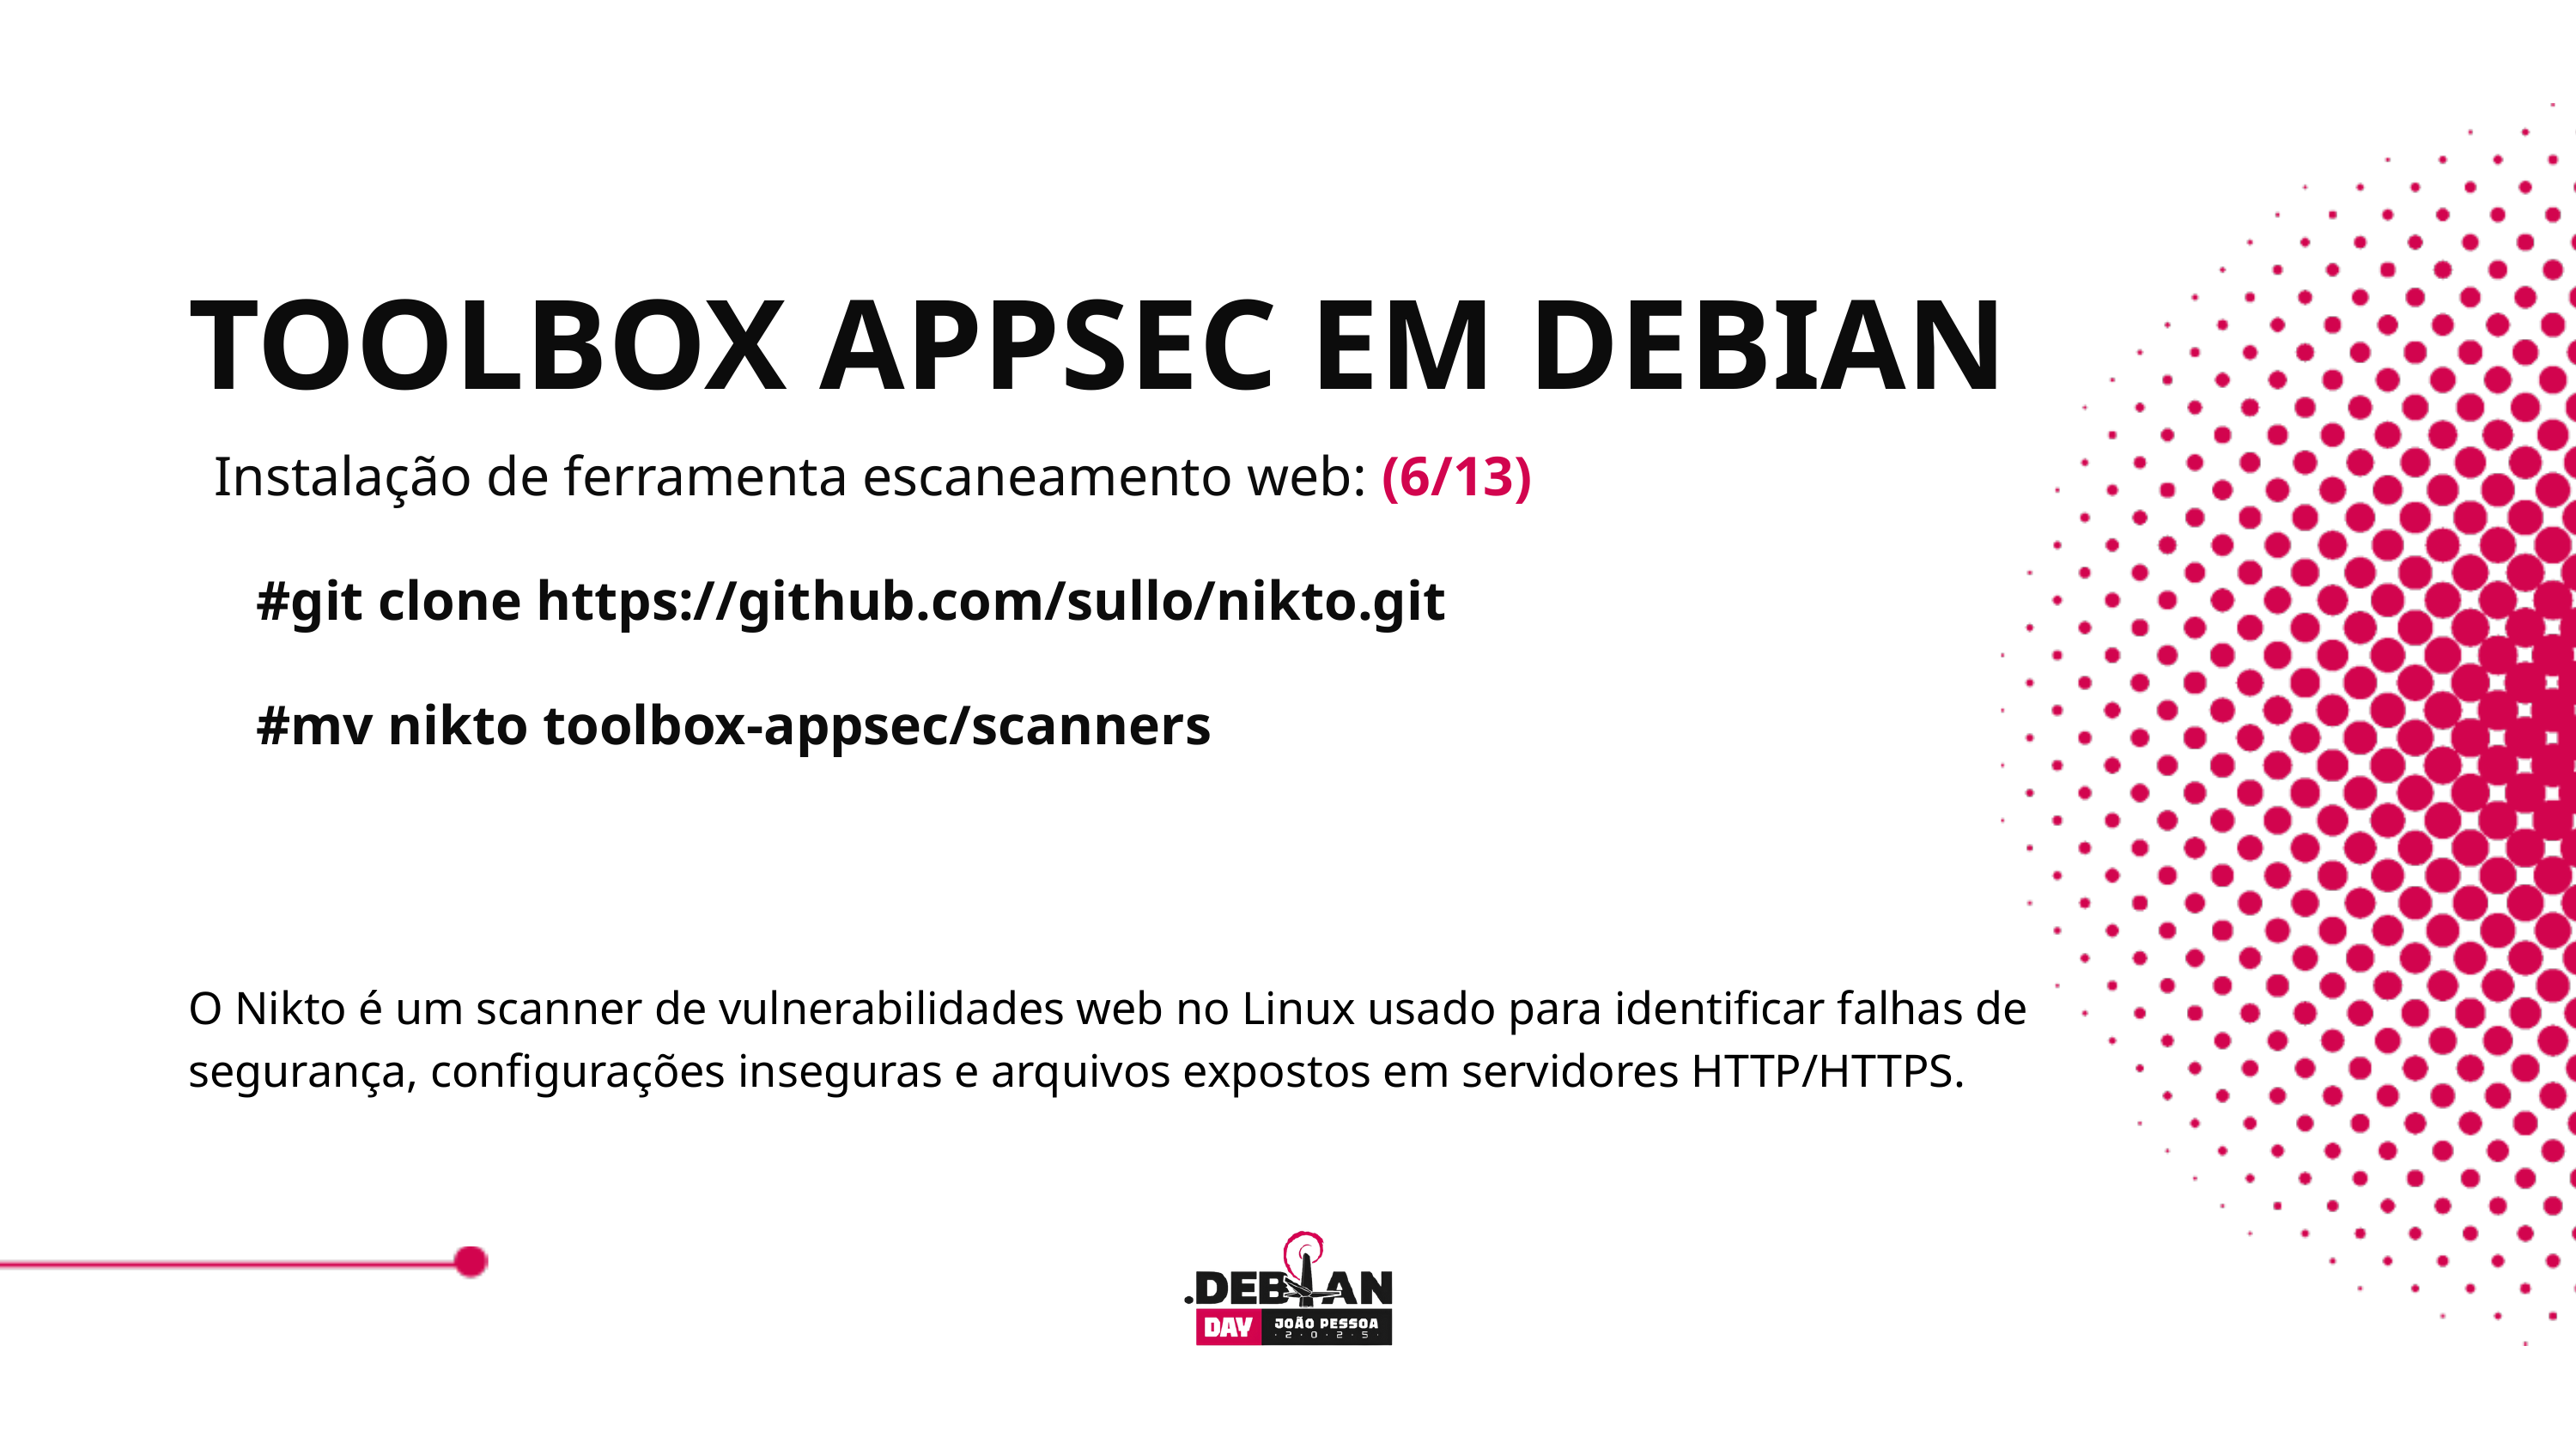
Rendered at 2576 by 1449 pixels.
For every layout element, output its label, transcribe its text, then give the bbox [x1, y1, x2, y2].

text_box [0, 1246, 489, 1361]
text_box TOOLBOX APPSEC EM DEBIAN [188, 270, 2001, 415]
text_box Instalação de ferramenta escaneamento web: (6/13) #git clone https://github.com/sullo/nikto.git #mv nikto toolbox-appsec/scanners [214, 444, 1935, 755]
text_box [1174, 1173, 1402, 1402]
text_box O Nikto é um scanner de vulnerabilidades web no Linux usado para identificar falhas de segurança, configurações inseguras e arquivos expostos em servidores HTTP/HTTPS. [188, 971, 2043, 1097]
text_box [2001, 103, 2576, 1346]
